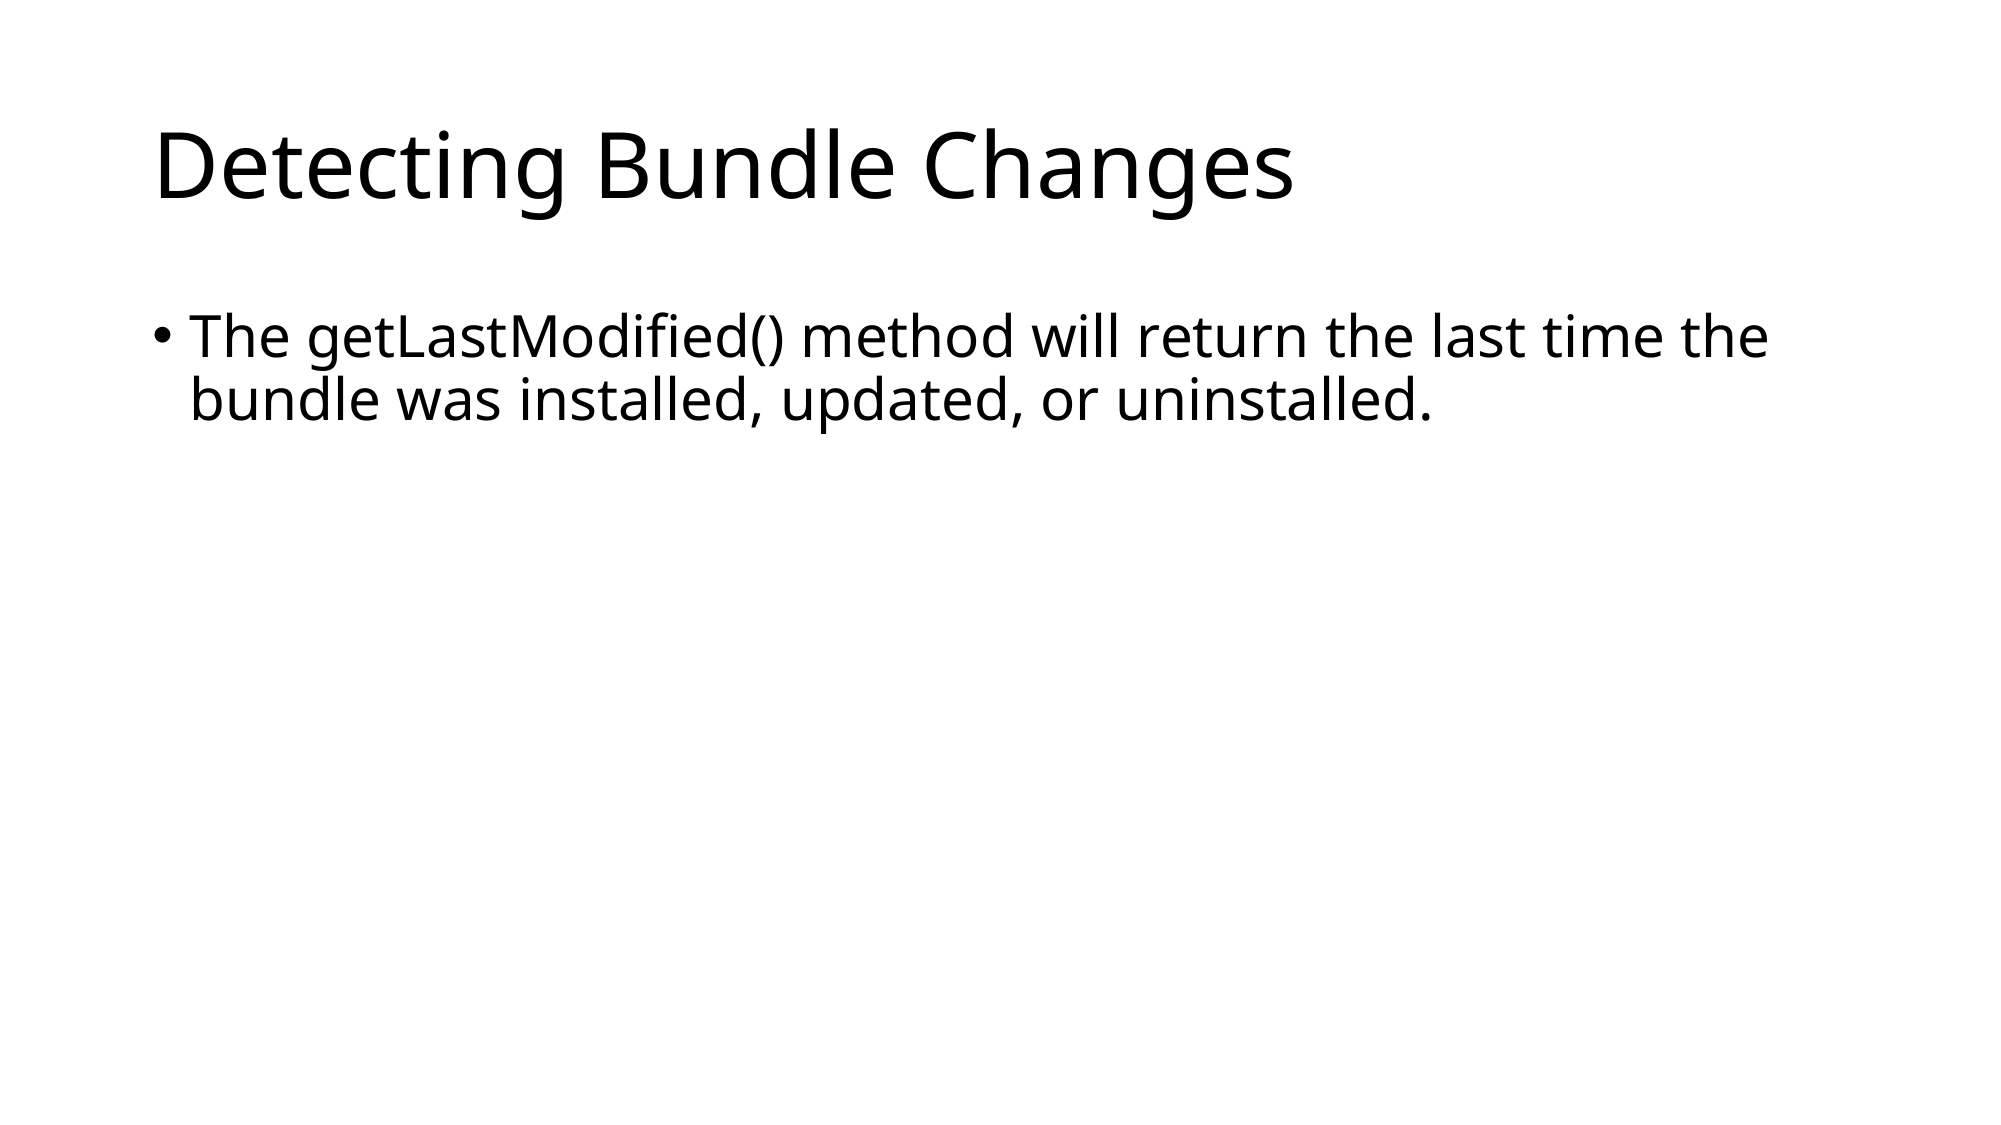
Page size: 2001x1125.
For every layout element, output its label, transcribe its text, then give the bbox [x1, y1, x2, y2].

title Detecting Bundle Changes [137, 59, 1863, 278]
list The getLastModified() method will return the last time the bundle was installed, updated, or uninstalled. [137, 299, 1863, 1014]
